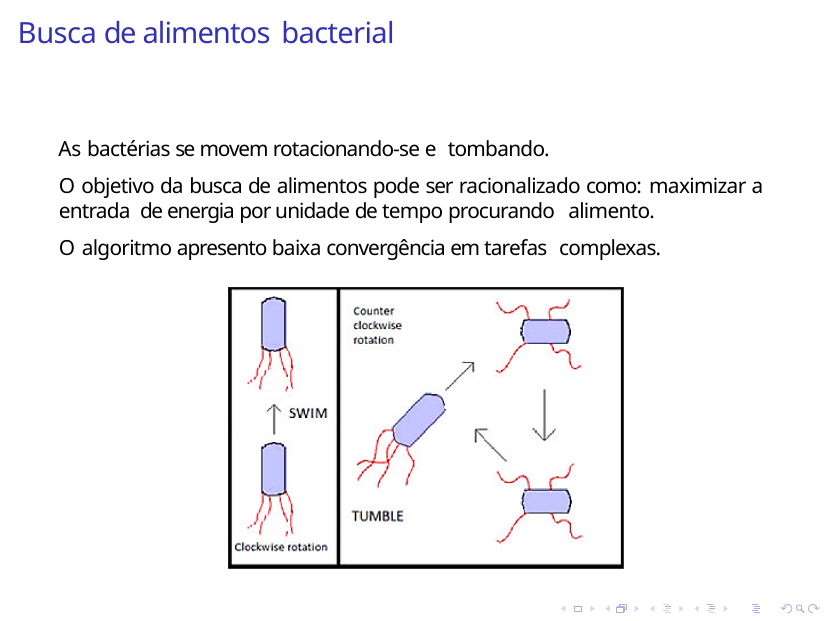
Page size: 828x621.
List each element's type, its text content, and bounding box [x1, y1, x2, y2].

title Busca de alimentos bacterial [15, 14, 812, 119]
list As bactérias se movem rotacionando-se e tombando. O objetivo da busca de alimentos pode ser racionalizado como: maximizar a entrada de energia por unidade de tempo procurando alimento. O algoritmo apresento baixa convergência em tarefas complexas. [56, 135, 771, 481]
picture [225, 285, 625, 570]
